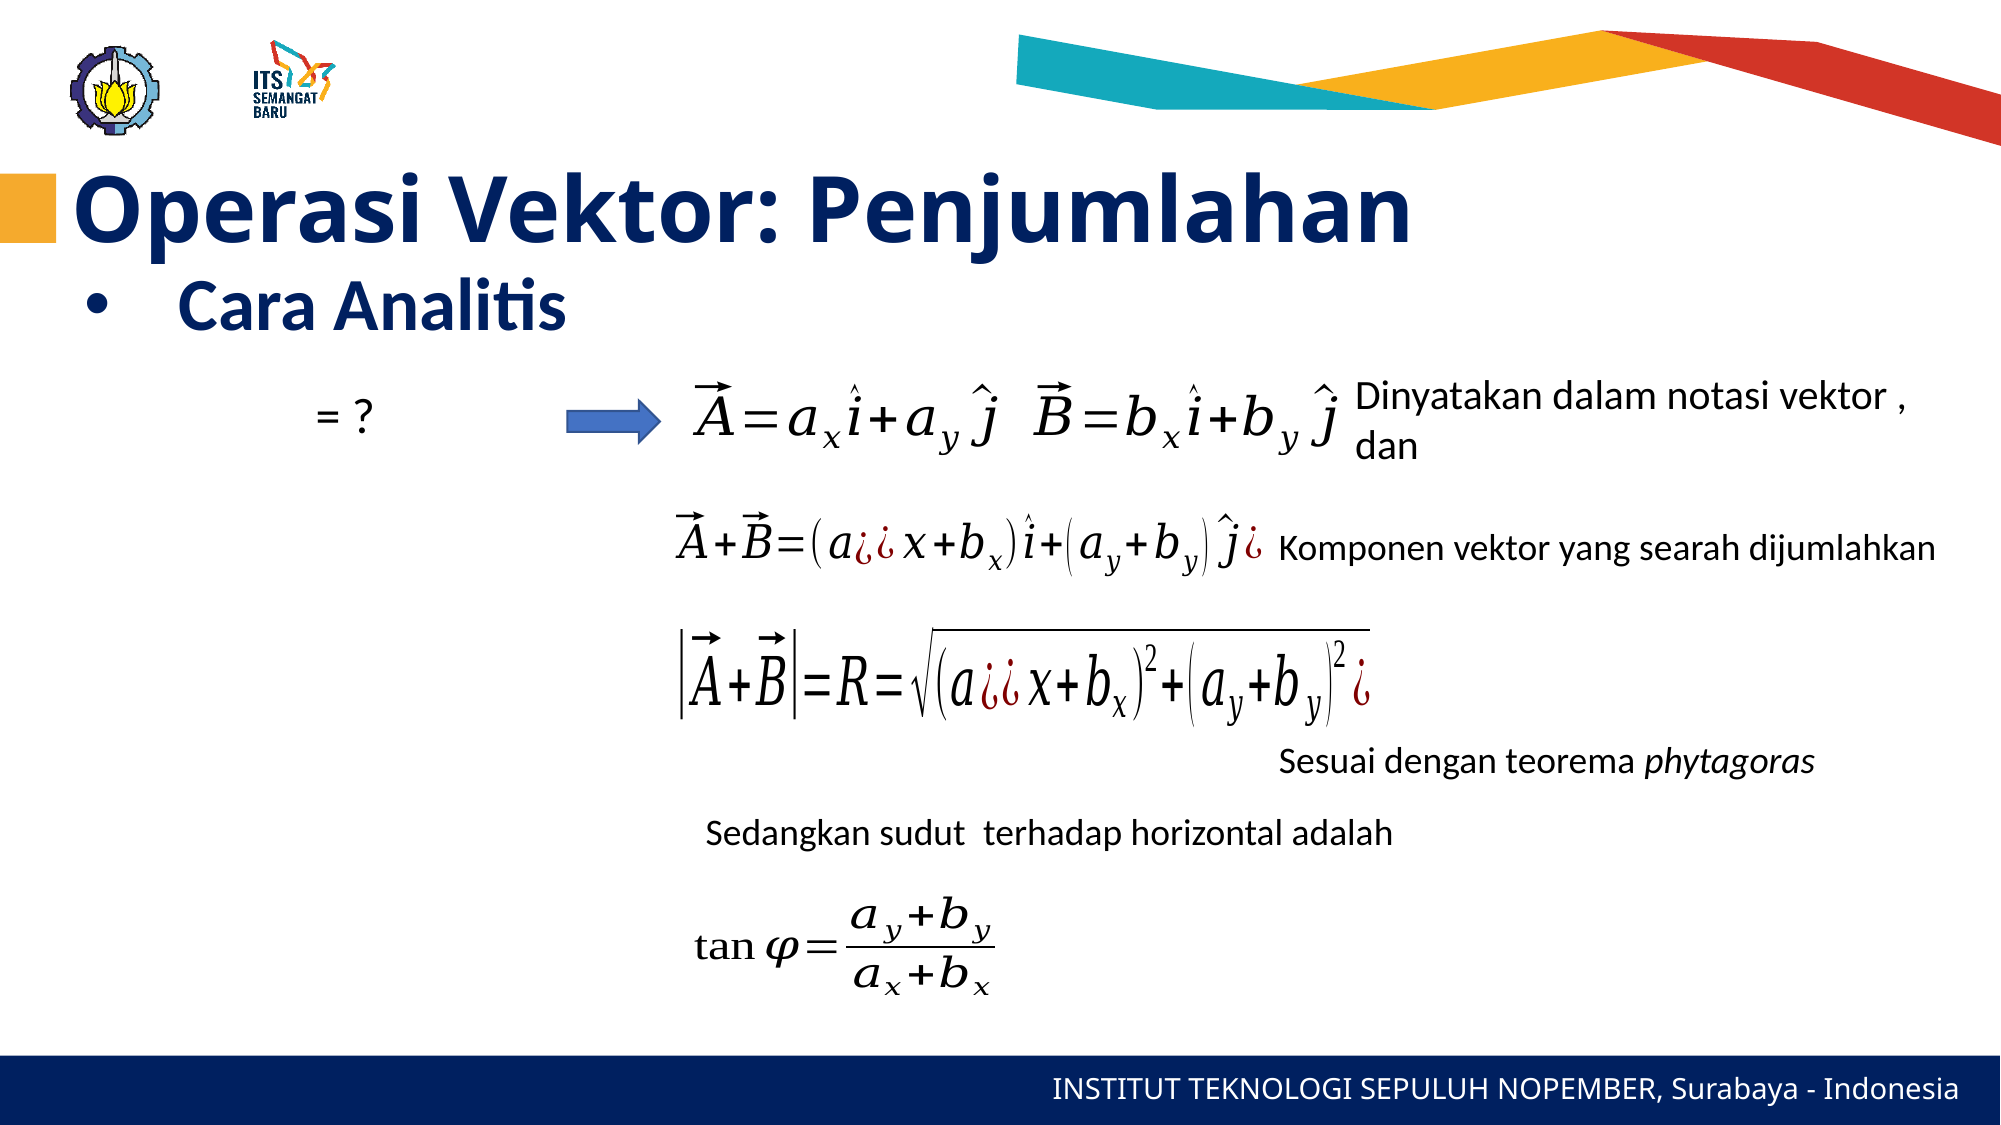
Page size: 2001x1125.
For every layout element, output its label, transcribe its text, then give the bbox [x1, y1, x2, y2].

text_box INSTITUT TEKNOLOGI SEPULUH NOPEMBER, Surabaya - Indonesia [886, 1062, 1976, 1113]
picture [243, 27, 346, 130]
text_box Sesuai dengan teorema phytagoras [1264, 729, 1976, 789]
picture [69, 45, 160, 136]
text_box [0, 173, 57, 244]
text_box [566, 398, 662, 445]
text_box Operasi Vektor: Penjumlahan [56, 141, 968, 270]
text_box Cara Analitis [69, 227, 1452, 355]
text_box [0, 1055, 2000, 1125]
picture [968, 0, 2000, 296]
text_box Komponen vektor yang searah dijumlahkan [1264, 515, 1976, 576]
